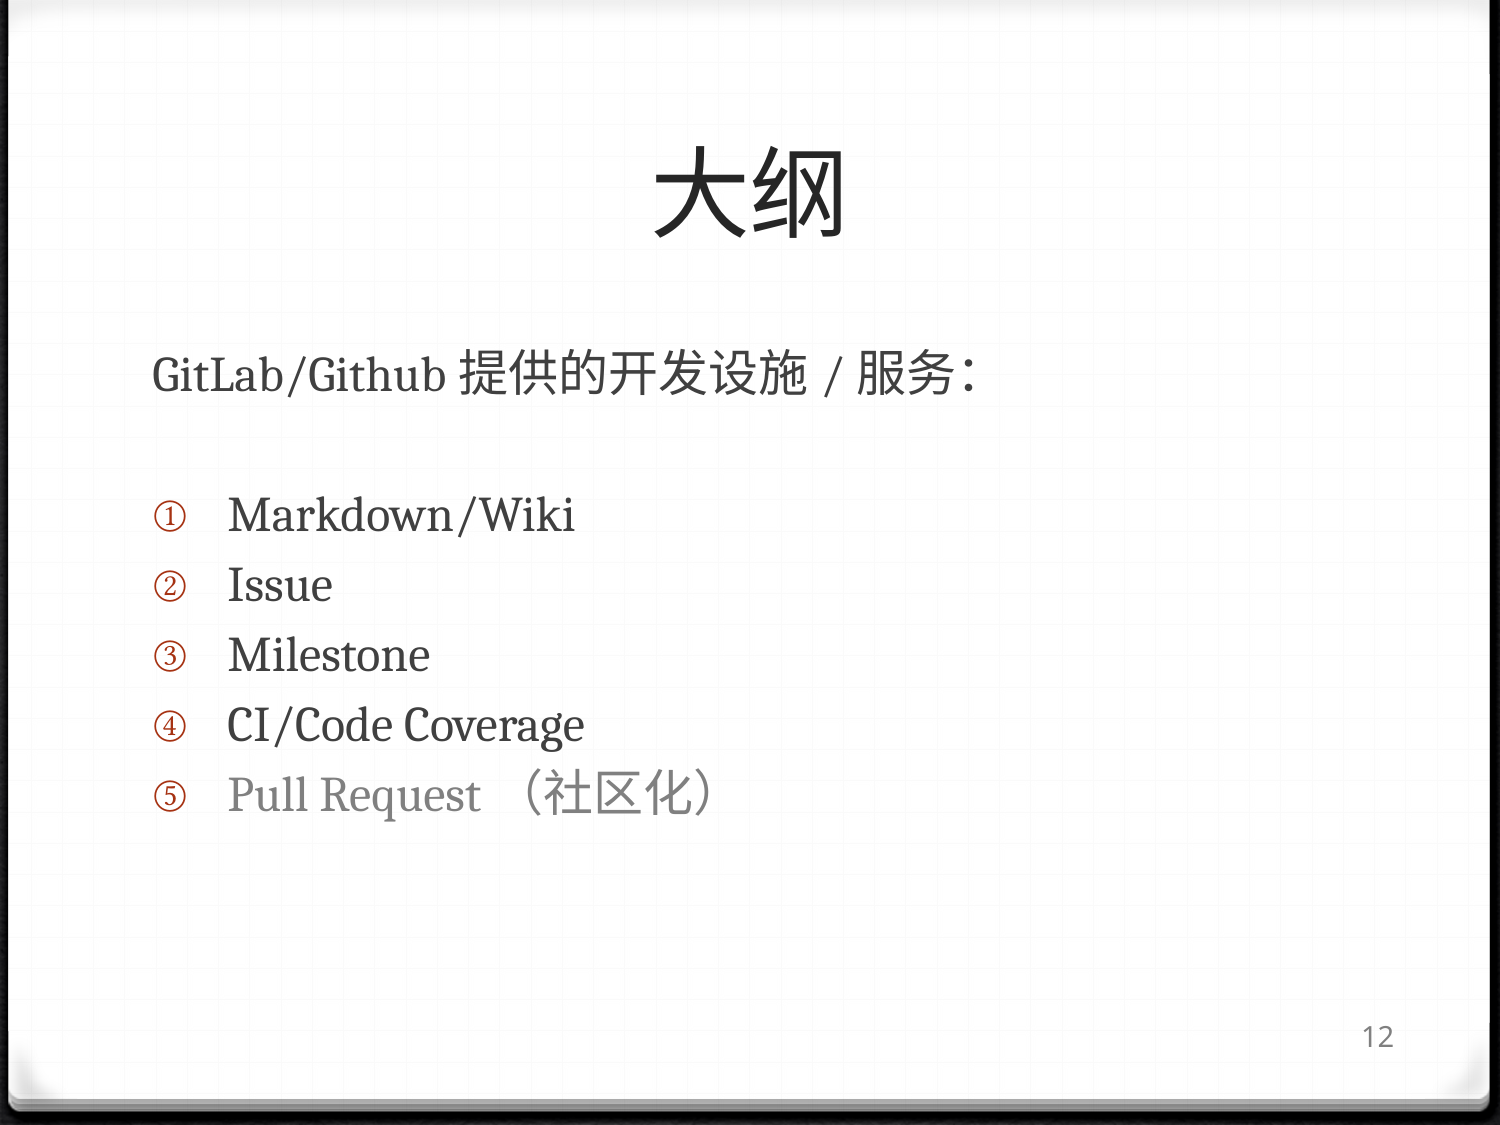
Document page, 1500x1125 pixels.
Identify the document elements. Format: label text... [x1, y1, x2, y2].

picture [0, 0, 1500, 1125]
slide_number 11 [1059, 1008, 1410, 1069]
title 大纲 [90, 71, 1410, 309]
list GitLab/Github提供的开发设施/服务： Markdown/Wiki Issue Milestone CI/Code Coverage Pull Request（社区化） [137, 334, 1363, 983]
